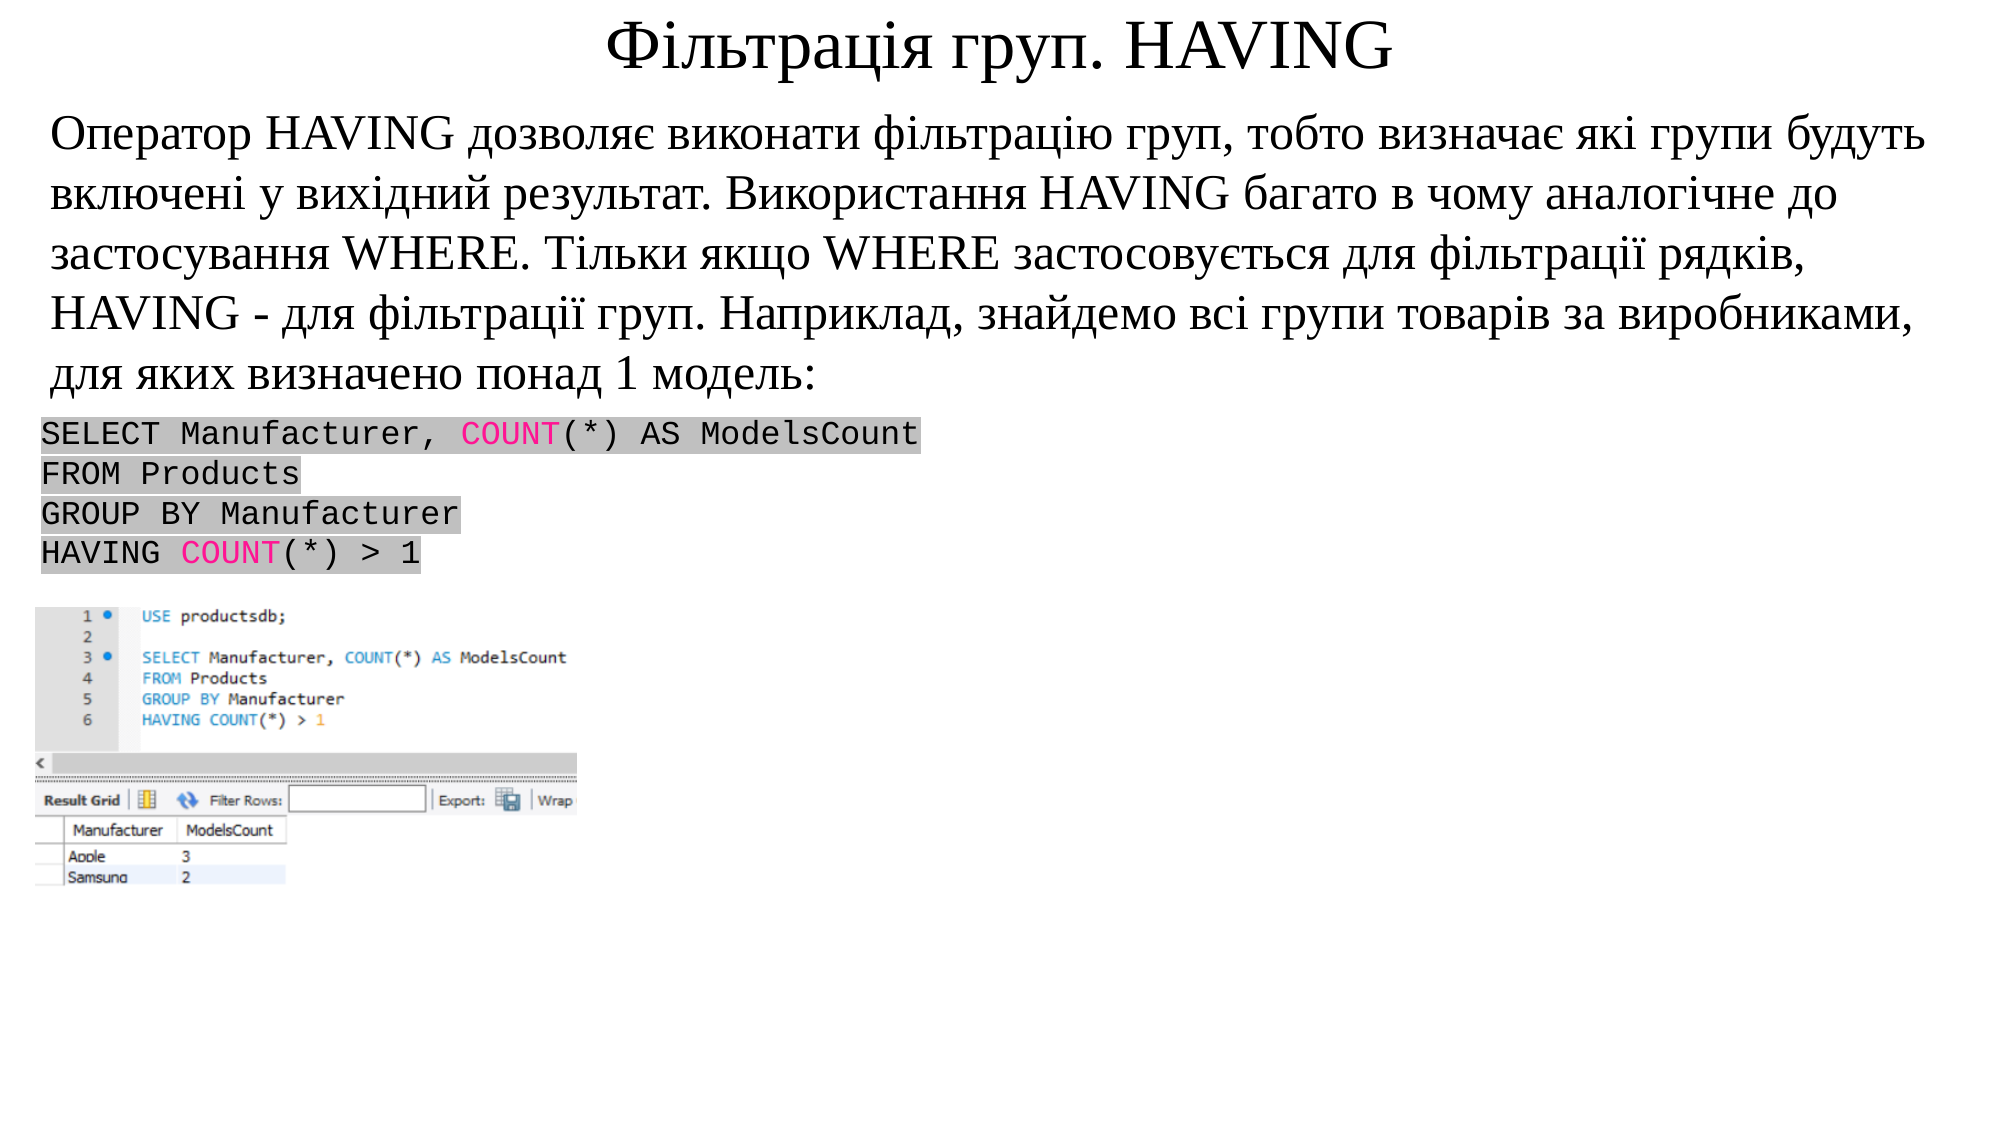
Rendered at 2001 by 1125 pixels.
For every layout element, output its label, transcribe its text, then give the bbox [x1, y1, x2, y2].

picture [34, 607, 577, 891]
title Фільтрація груп. HAVING [0, 0, 2000, 92]
text_box SELECT Manufacturer, COUNT(*) AS ModelsCount FROM Products GROUP BY Manufacturer HAVING COUNT(*) > 1 [40, 410, 921, 571]
text_box Оператор HAVING дозволяє виконати фільтрацію груп, тобто визначає які групи будуть включені у вихідний результат. Використання HAVING багато в чому аналогічне до застосування WHERE. Тільки якщо WHERE застосовується для фільтрації рядків, HAVING - для фільтрації груп. Наприклад, знайдемо всі групи товарів за виробниками, для яких визначено понад 1 модель: [35, 91, 1965, 407]
